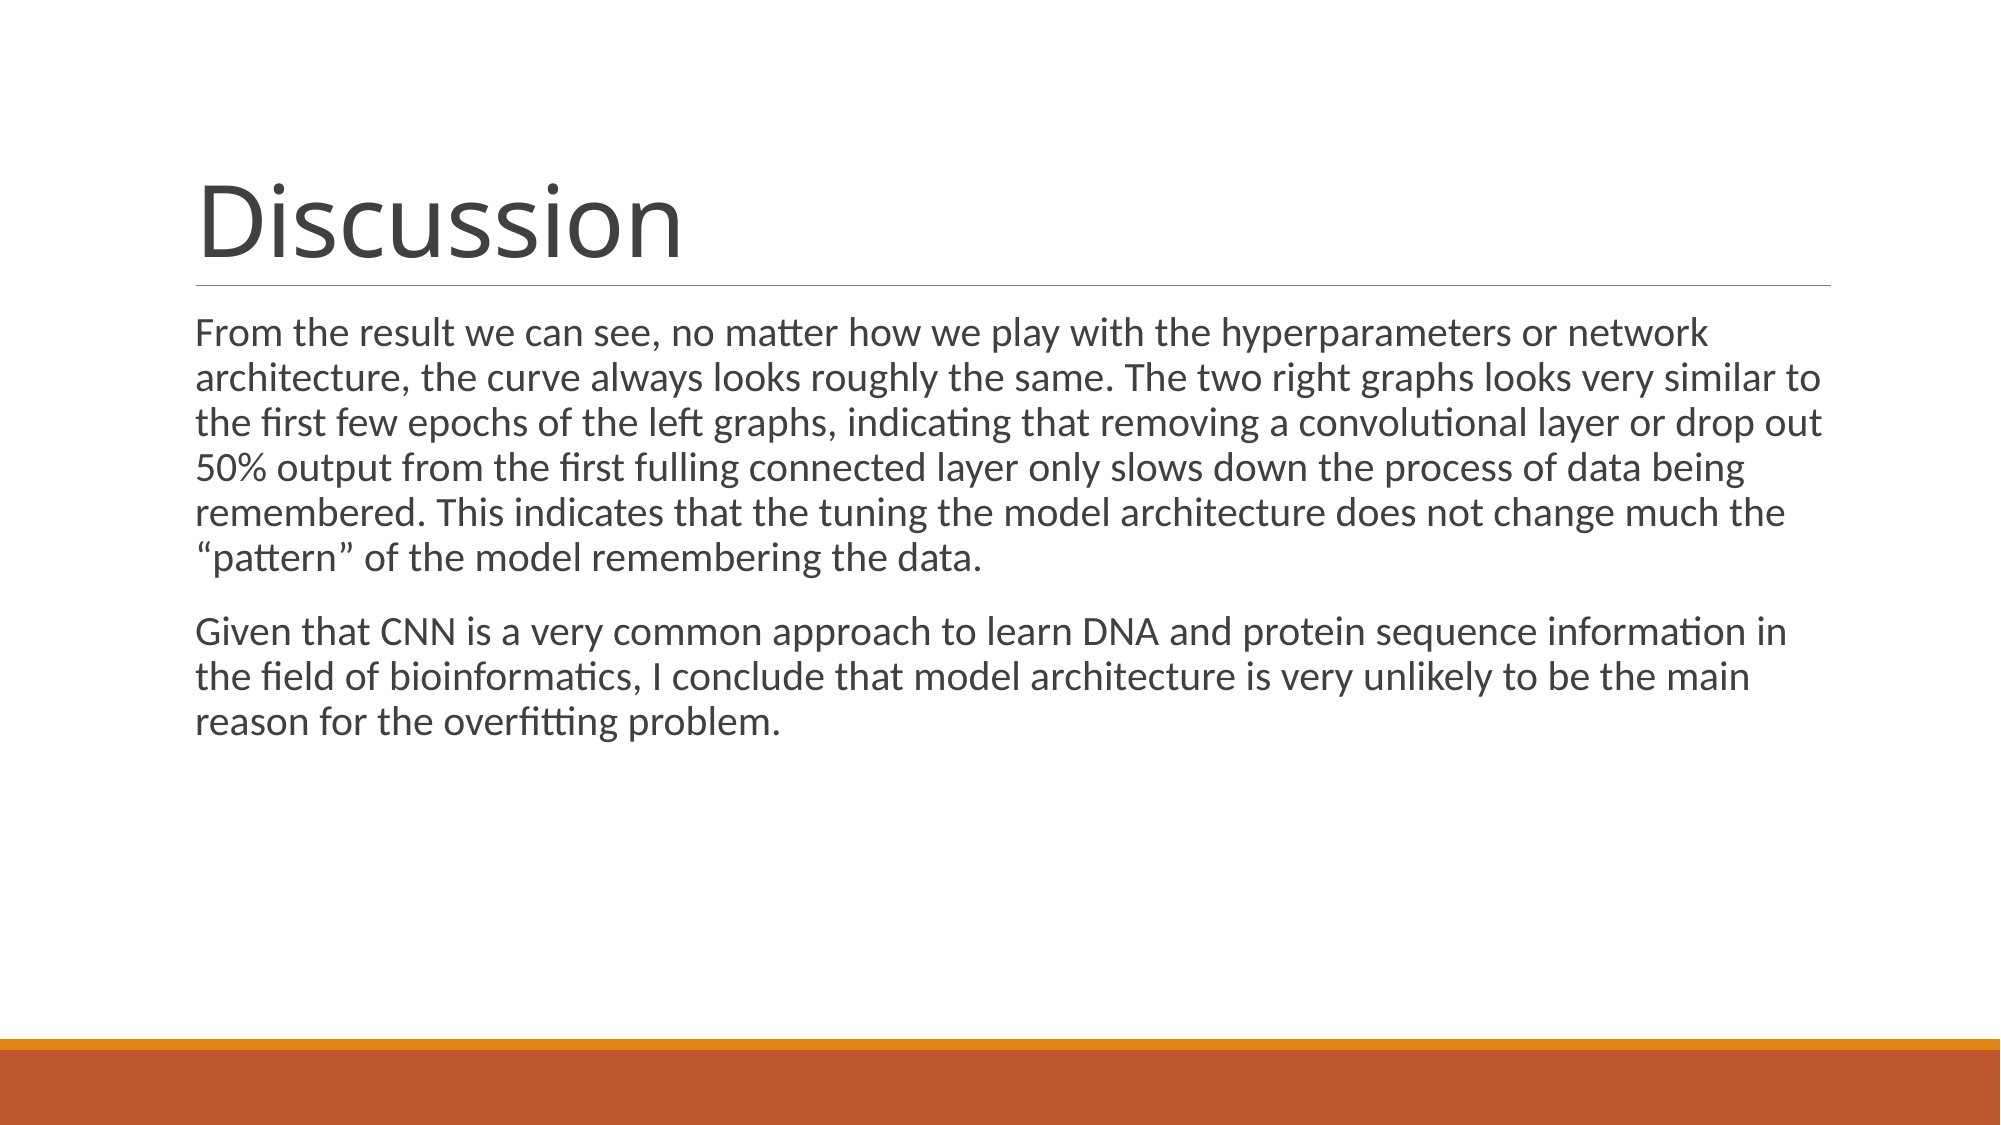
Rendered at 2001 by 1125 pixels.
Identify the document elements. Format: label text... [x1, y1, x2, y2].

title Discussion [180, 47, 1830, 285]
list From the result we can see, no matter how we play with the hyperparameters or network architecture, the curve always looks roughly the same. The two right graphs looks very similar to the first few epochs of the left graphs, indicating that removing a convolutional layer or drop out 50% output from the first fulling connected layer only slows down the process of data being remembered. This indicates that the tuning the model architecture does not change much the “pattern” of the model remembering the data. Given that CNN is a very common approach to learn DNA and protein sequence information in the field of bioinformatics, I conclude that model architecture is very unlikely to be the main reason for the overfitting problem. [180, 302, 1830, 963]
